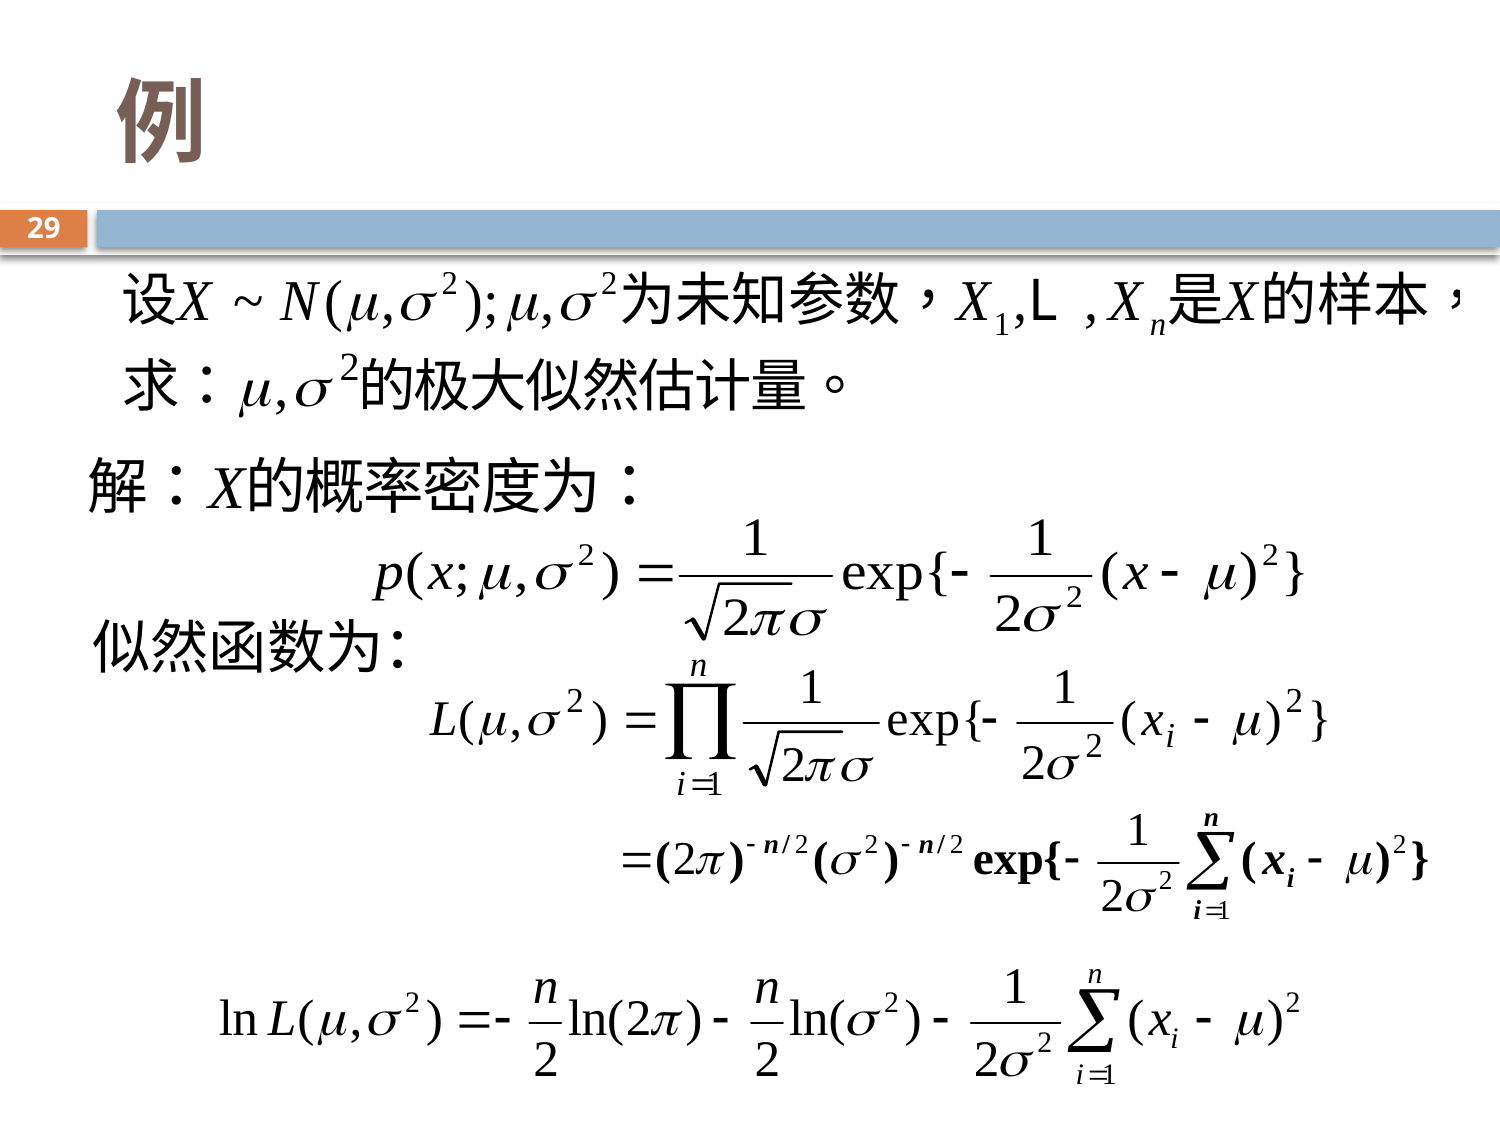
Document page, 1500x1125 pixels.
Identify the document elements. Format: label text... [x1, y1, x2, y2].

slide_number 29 [0, 208, 88, 249]
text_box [210, 951, 1316, 1097]
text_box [77, 441, 641, 533]
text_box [113, 256, 1460, 347]
title 例 [100, 37, 1438, 200]
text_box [418, 635, 1340, 811]
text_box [358, 503, 1316, 653]
text_box 似然函数为： [77, 602, 413, 688]
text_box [113, 337, 850, 436]
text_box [610, 795, 1439, 930]
